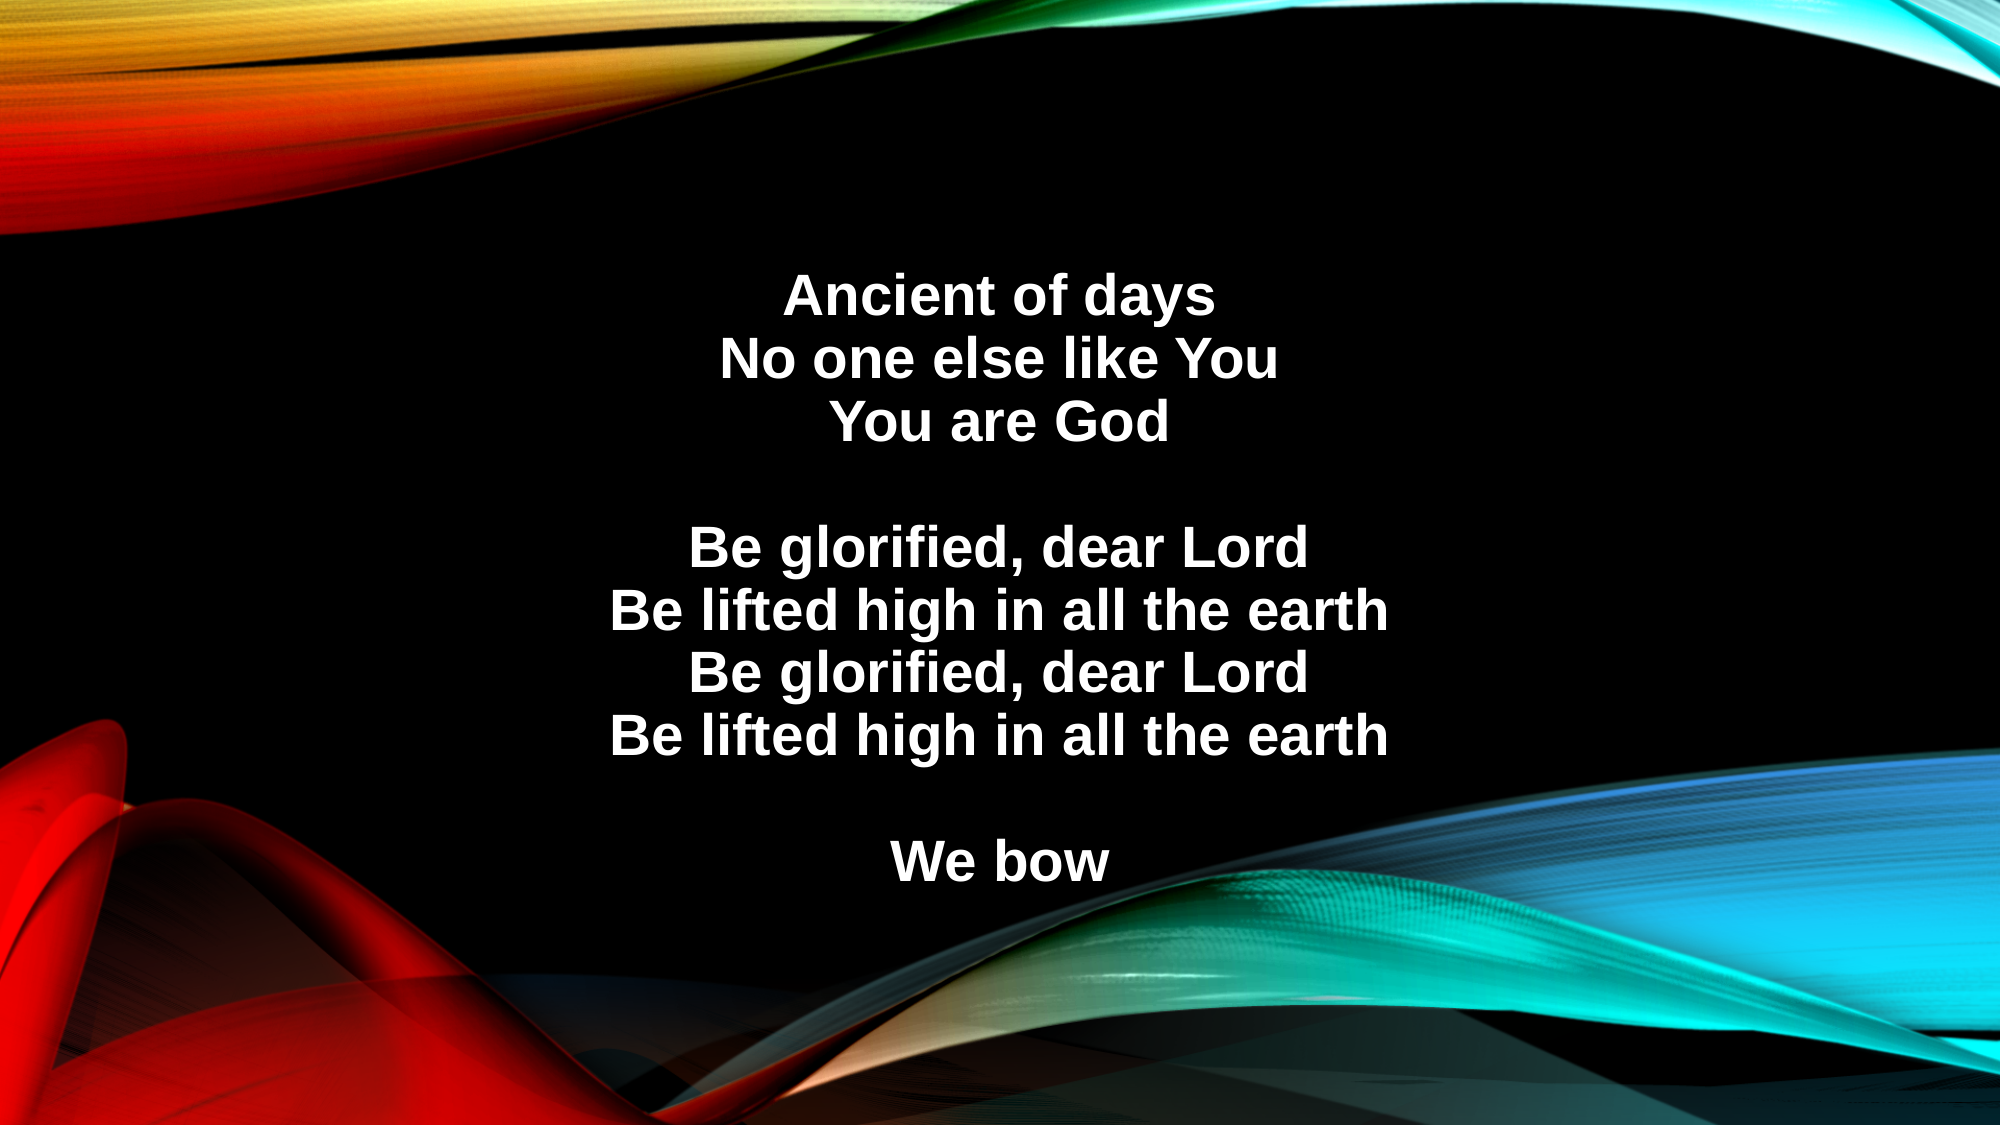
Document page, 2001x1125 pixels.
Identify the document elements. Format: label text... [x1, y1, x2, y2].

subtitle Ancient of days No one else like You You are God Be glorified, dear Lord Be lifted high in all the earth Be glorified, dear Lord Be lifted high in all the earth We bow [0, 0, 2000, 1125]
